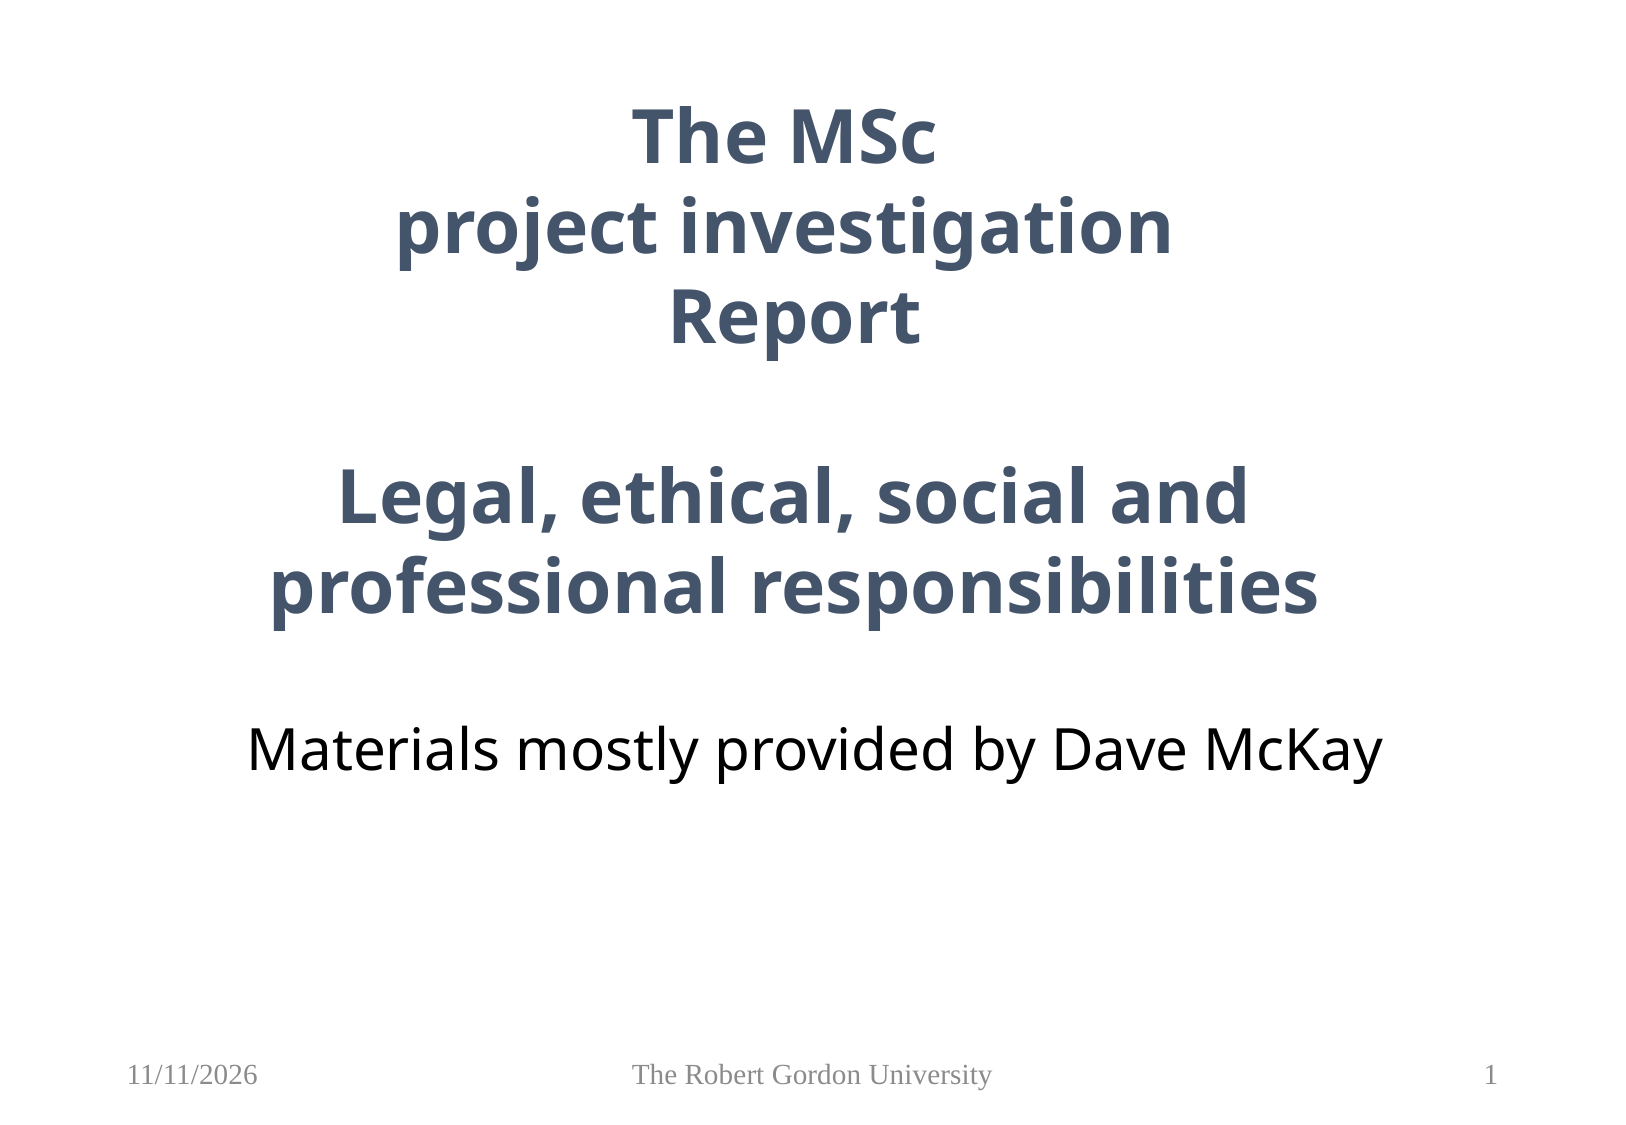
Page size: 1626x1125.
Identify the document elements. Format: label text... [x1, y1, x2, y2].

footer The Robert Gordon University [538, 1042, 1087, 1103]
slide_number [111, 1042, 478, 1103]
text_box Materials mostly provided by Dave McKay [2, 704, 1625, 789]
slide_number 1 [1147, 1042, 1514, 1103]
text_box The MSc project investigation Report Legal, ethical, social and professional responsibilities [103, 101, 1486, 704]
